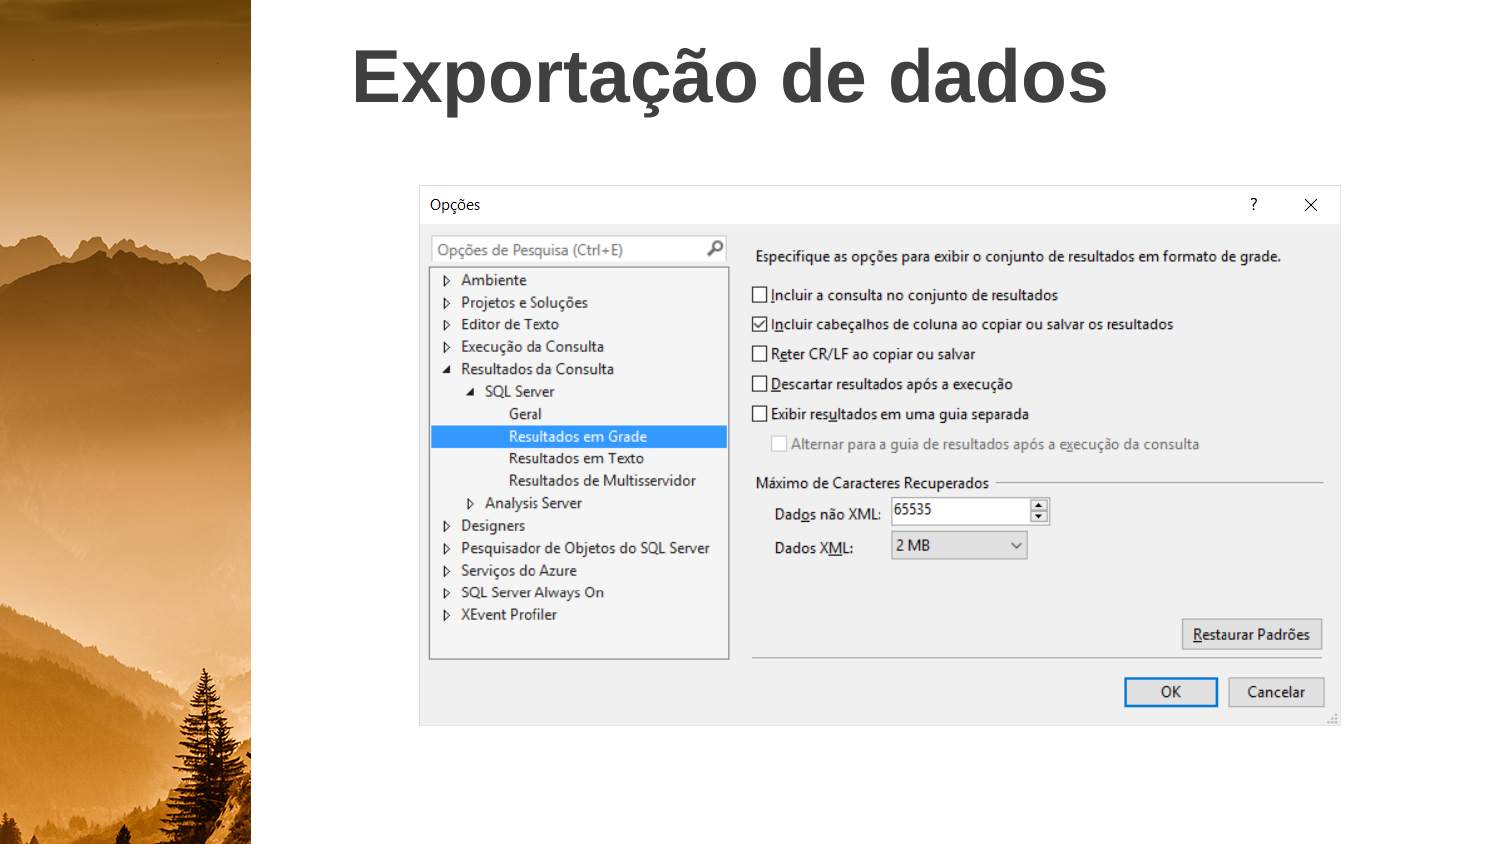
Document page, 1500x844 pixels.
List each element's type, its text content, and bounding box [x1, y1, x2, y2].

picture [0, 0, 1500, 844]
title Exportação de dados [336, 0, 1500, 146]
